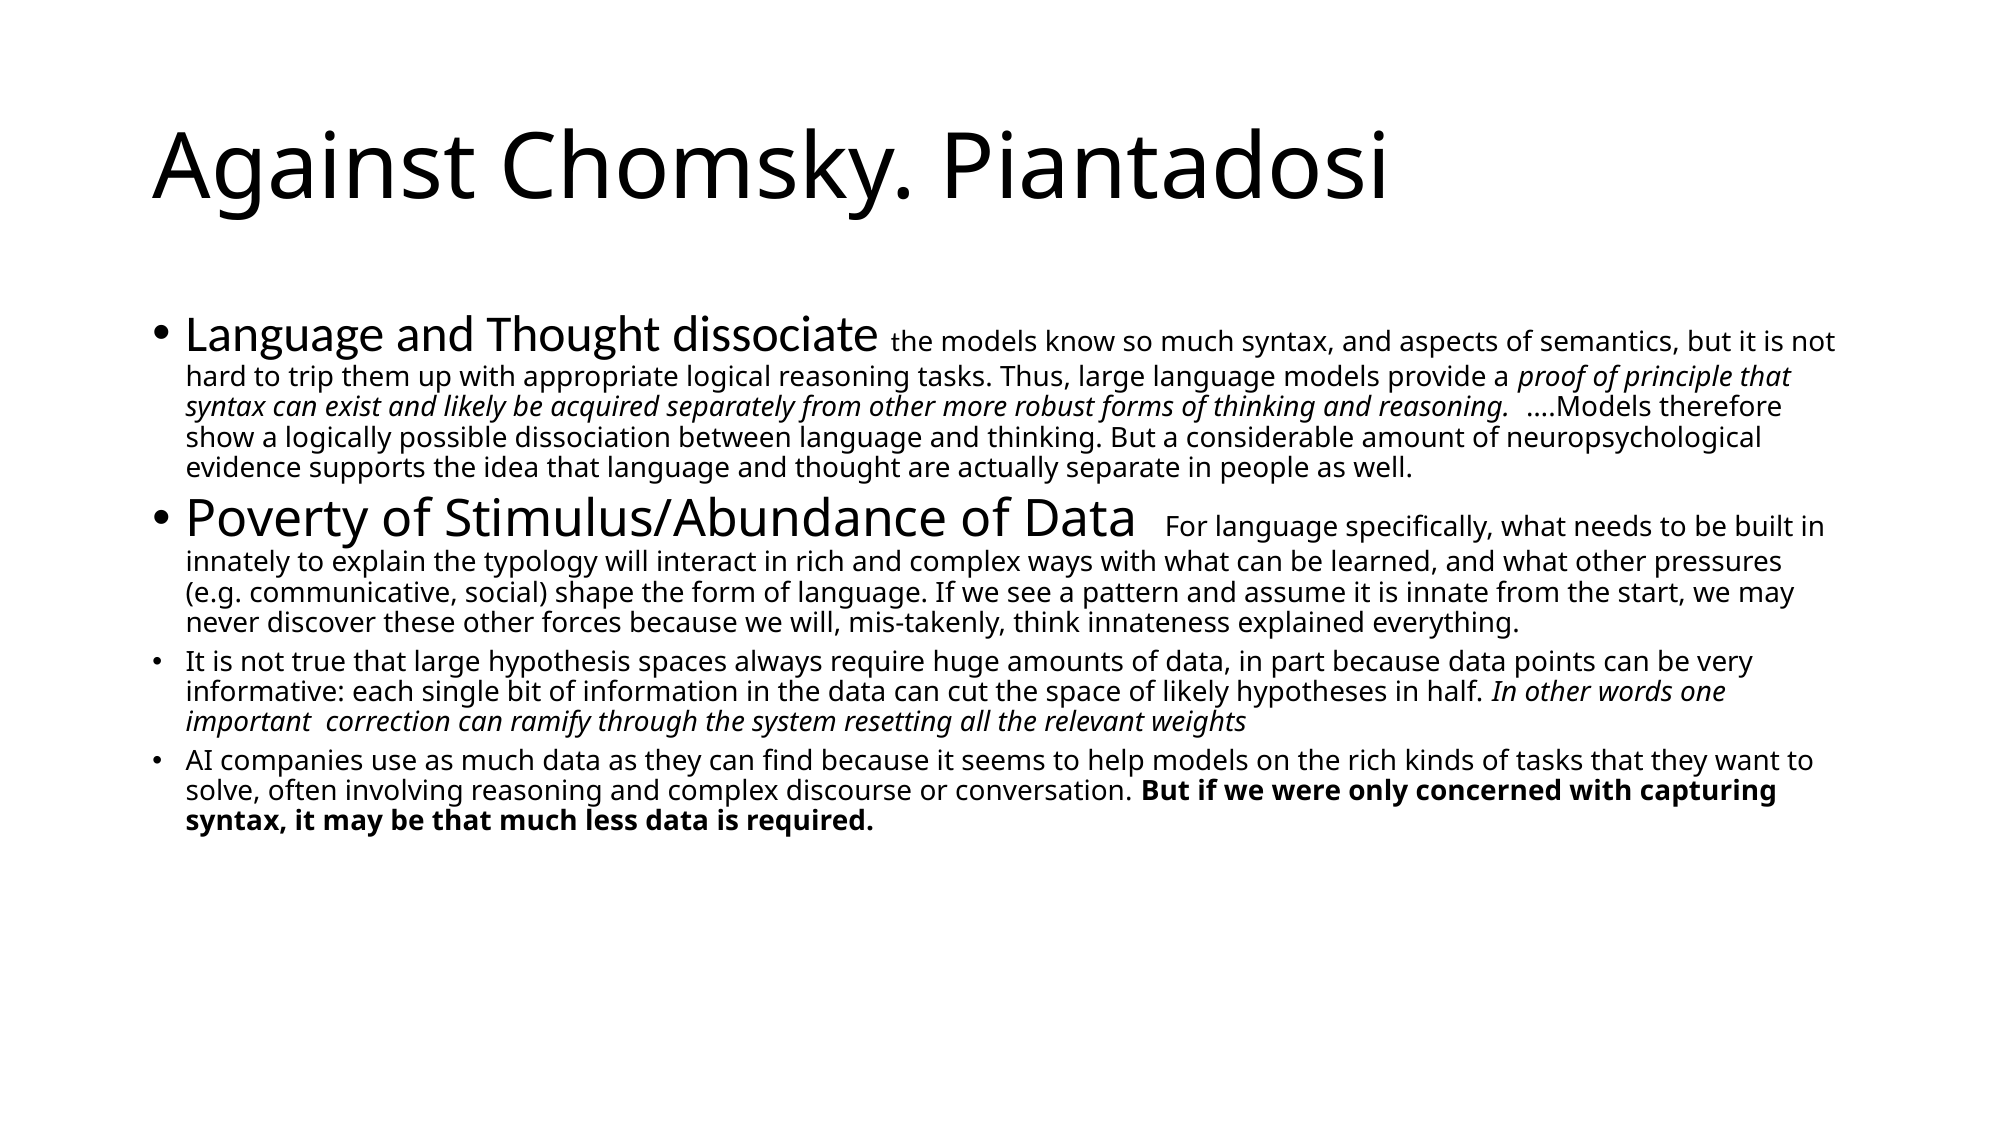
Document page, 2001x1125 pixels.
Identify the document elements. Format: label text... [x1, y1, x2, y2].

title Against Chomsky. Piantadosi [137, 59, 1863, 278]
list Language and Thought dissociate the models know so much syntax, and aspects of semantics, but it is not hard to trip them up with appropriate logical reasoning tasks. Thus, large language models provide a proof of principle that syntax can exist and likely be acquired separately from other more robust forms of thinking and reasoning. ….Models therefore show a logically possible dissociation between language and thinking. But a considerable amount of neuropsychological evidence supports the idea that language and thought are actually separate in people as well. Poverty of Stimulus/Abundance of Data For language specifically, what needs to be built in innately to explain the typology will interact in rich and complex ways with what can be learned, and what other pressures (e.g. communicative, social) shape the form of language. If we see a pattern and assume it is innate from the start, we may never discover these other forces because we will, mis-takenly, think innateness explained everything. It is not true that large hypothesis spaces always require huge amounts of data, in part because data points can be very informative: each single bit of information in the data can cut the space of likely hypotheses in half. In other words one important correction can ramify through the system resetting all the relevant weights AI companies use as much data as they can find because it seems to help models on the rich kinds of tasks that they want to solve, often involving reasoning and complex discourse or conversation. But if we were only concerned with capturing syntax, it may be that much less data is required. [137, 299, 1863, 1014]
